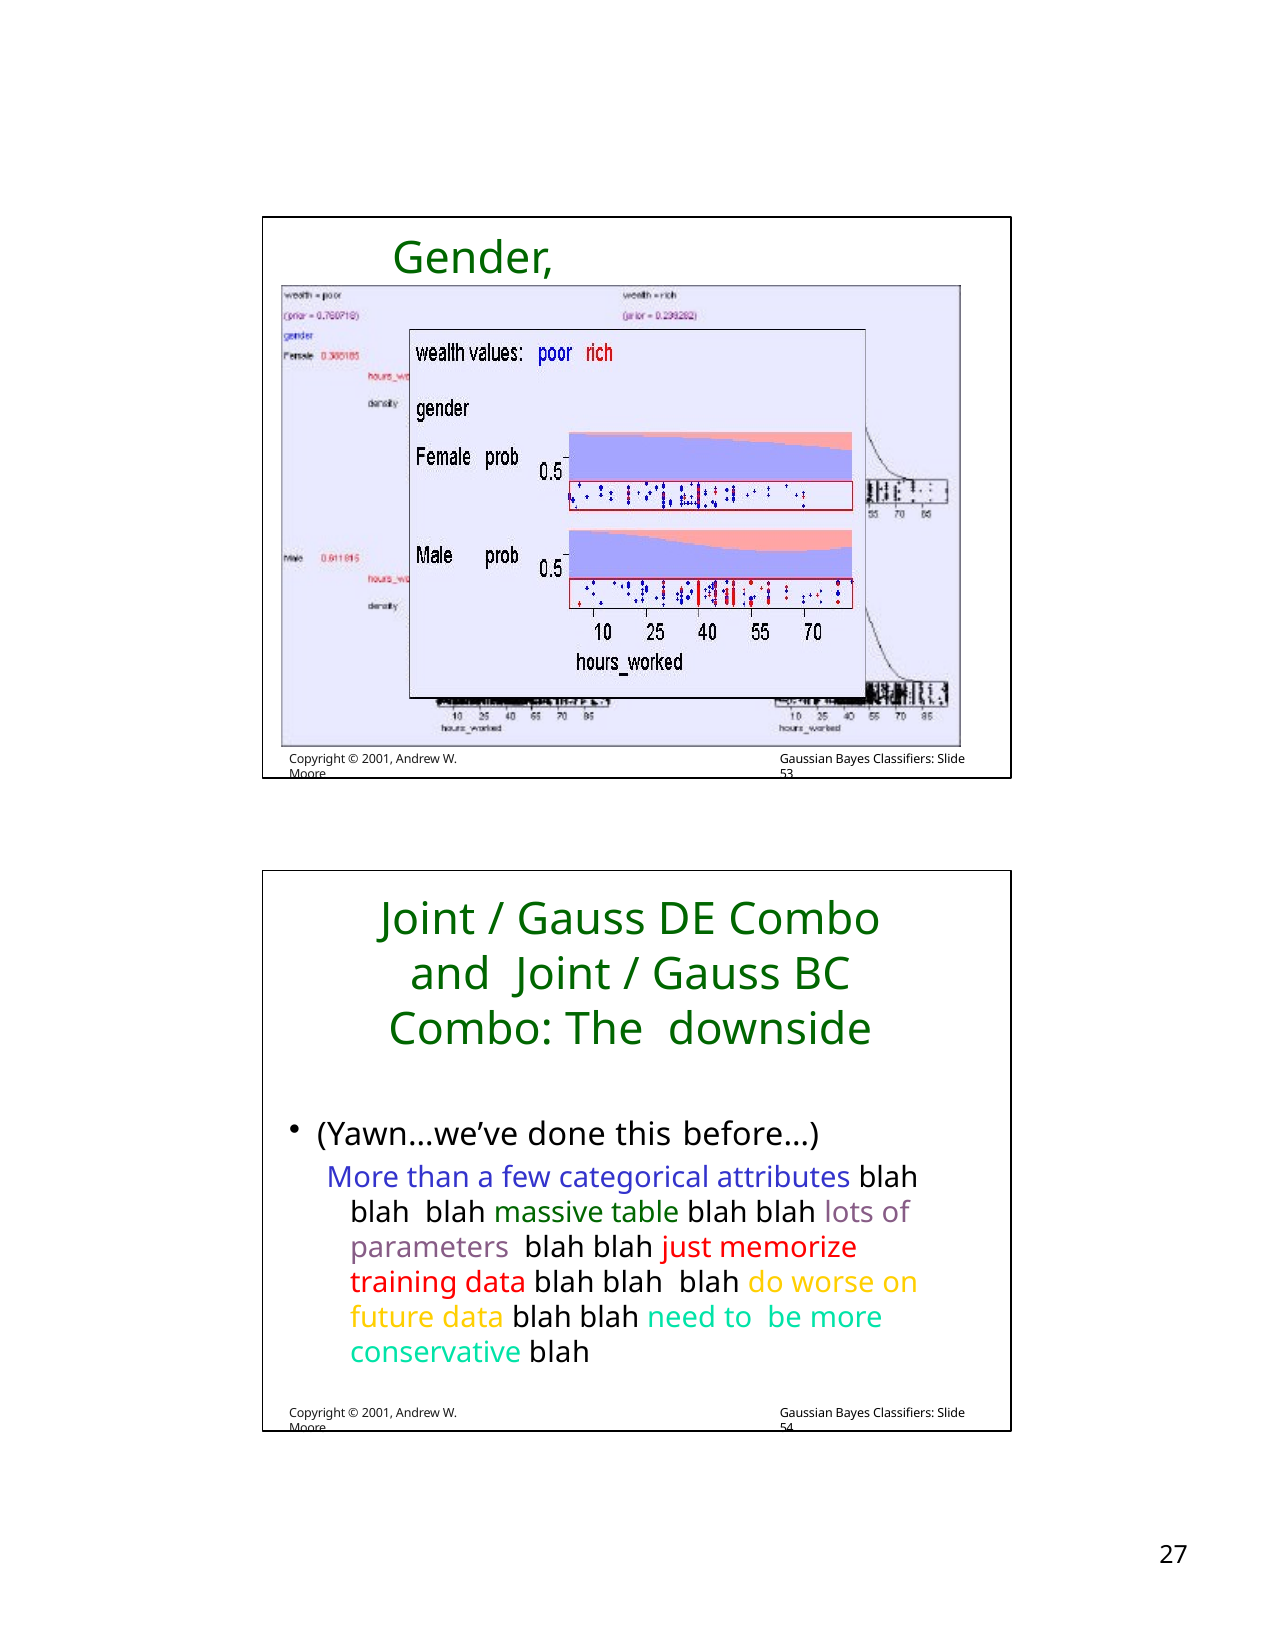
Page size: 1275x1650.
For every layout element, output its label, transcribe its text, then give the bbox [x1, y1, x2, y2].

slide_number 10 [1155, 1536, 1192, 1650]
text_box [262, 870, 1011, 1432]
text_box [262, 217, 1011, 779]
